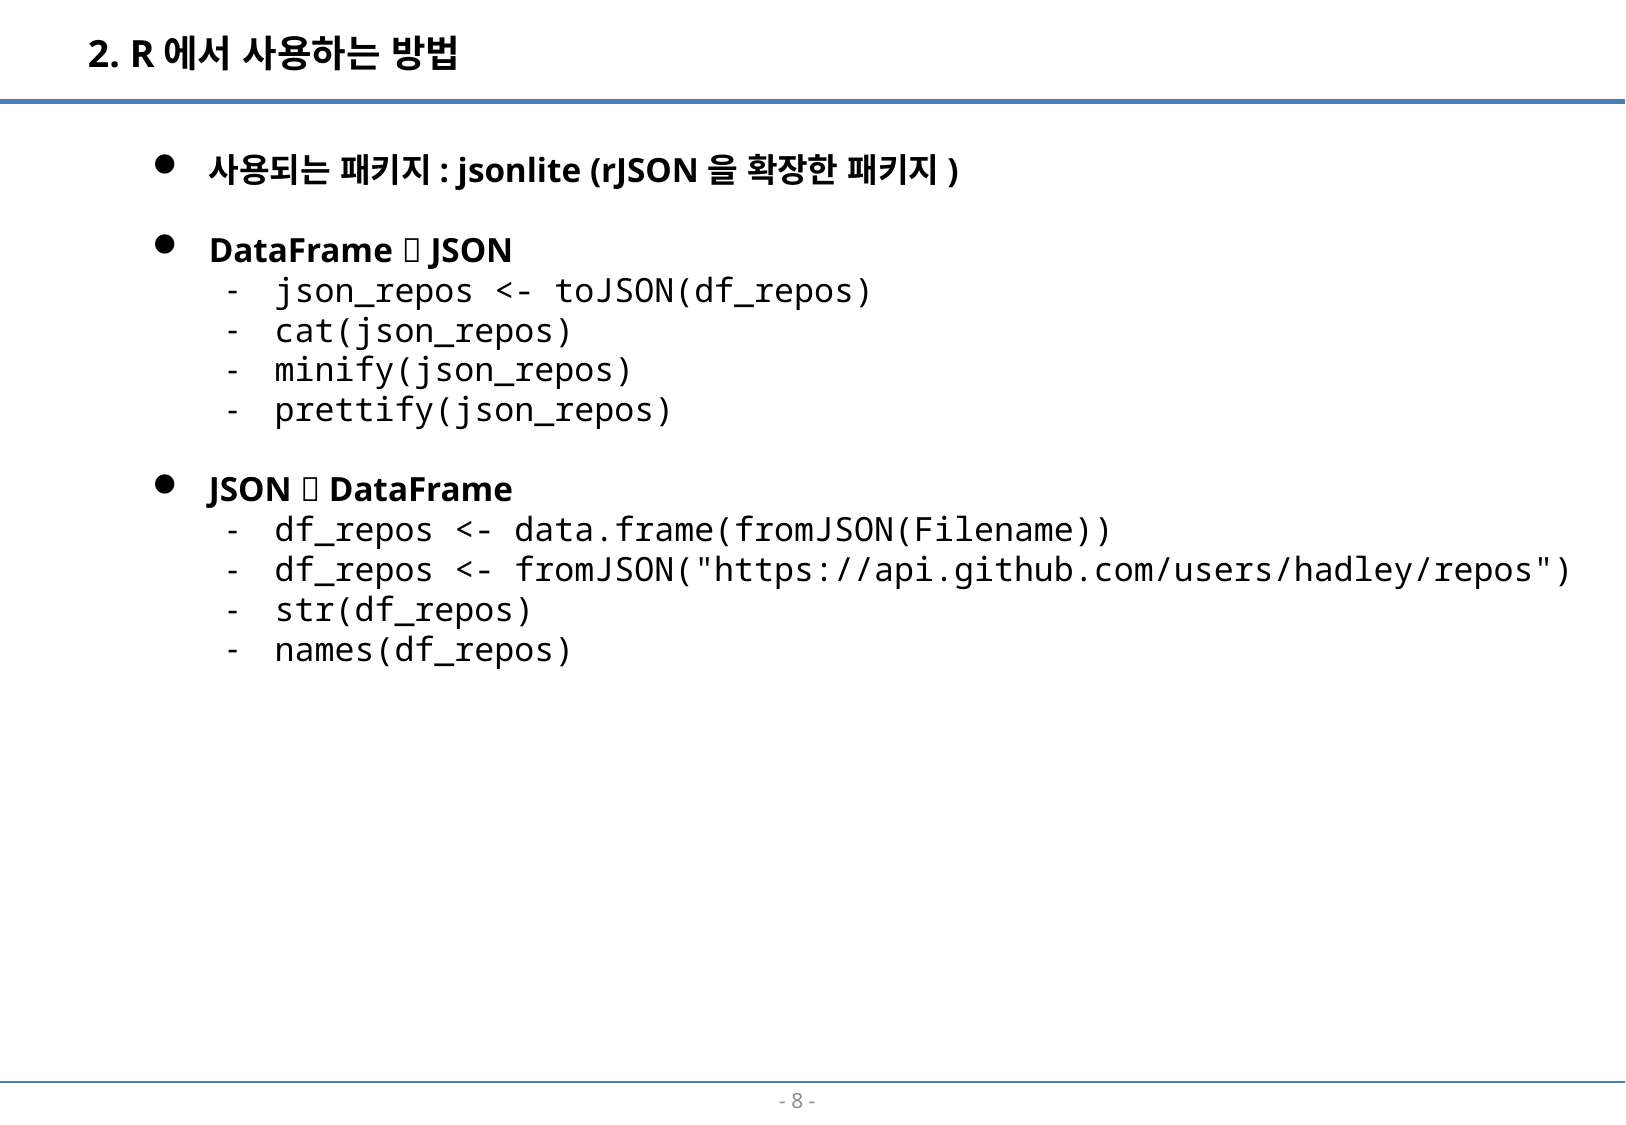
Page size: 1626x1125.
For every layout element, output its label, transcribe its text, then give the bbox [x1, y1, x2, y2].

text_box 사용되는 패키지: jsonlite (rJSON을 확장한 패키지) DataFrame  JSON json_repos <- toJSON(df_repos) cat(json_repos) minify(json_repos) prettify(json_repos) JSON  DataFrame df_repos <- data.frame(fromJSON(Filename)) df_repos <- fromJSON("https://api.github.com/users/hadley/repos") str(df_repos) names(df_repos) [62, 101, 1606, 676]
slide_number - 7 - [607, 1082, 987, 1122]
text_box 2. R에서 사용하는 방법 [73, 22, 476, 82]
